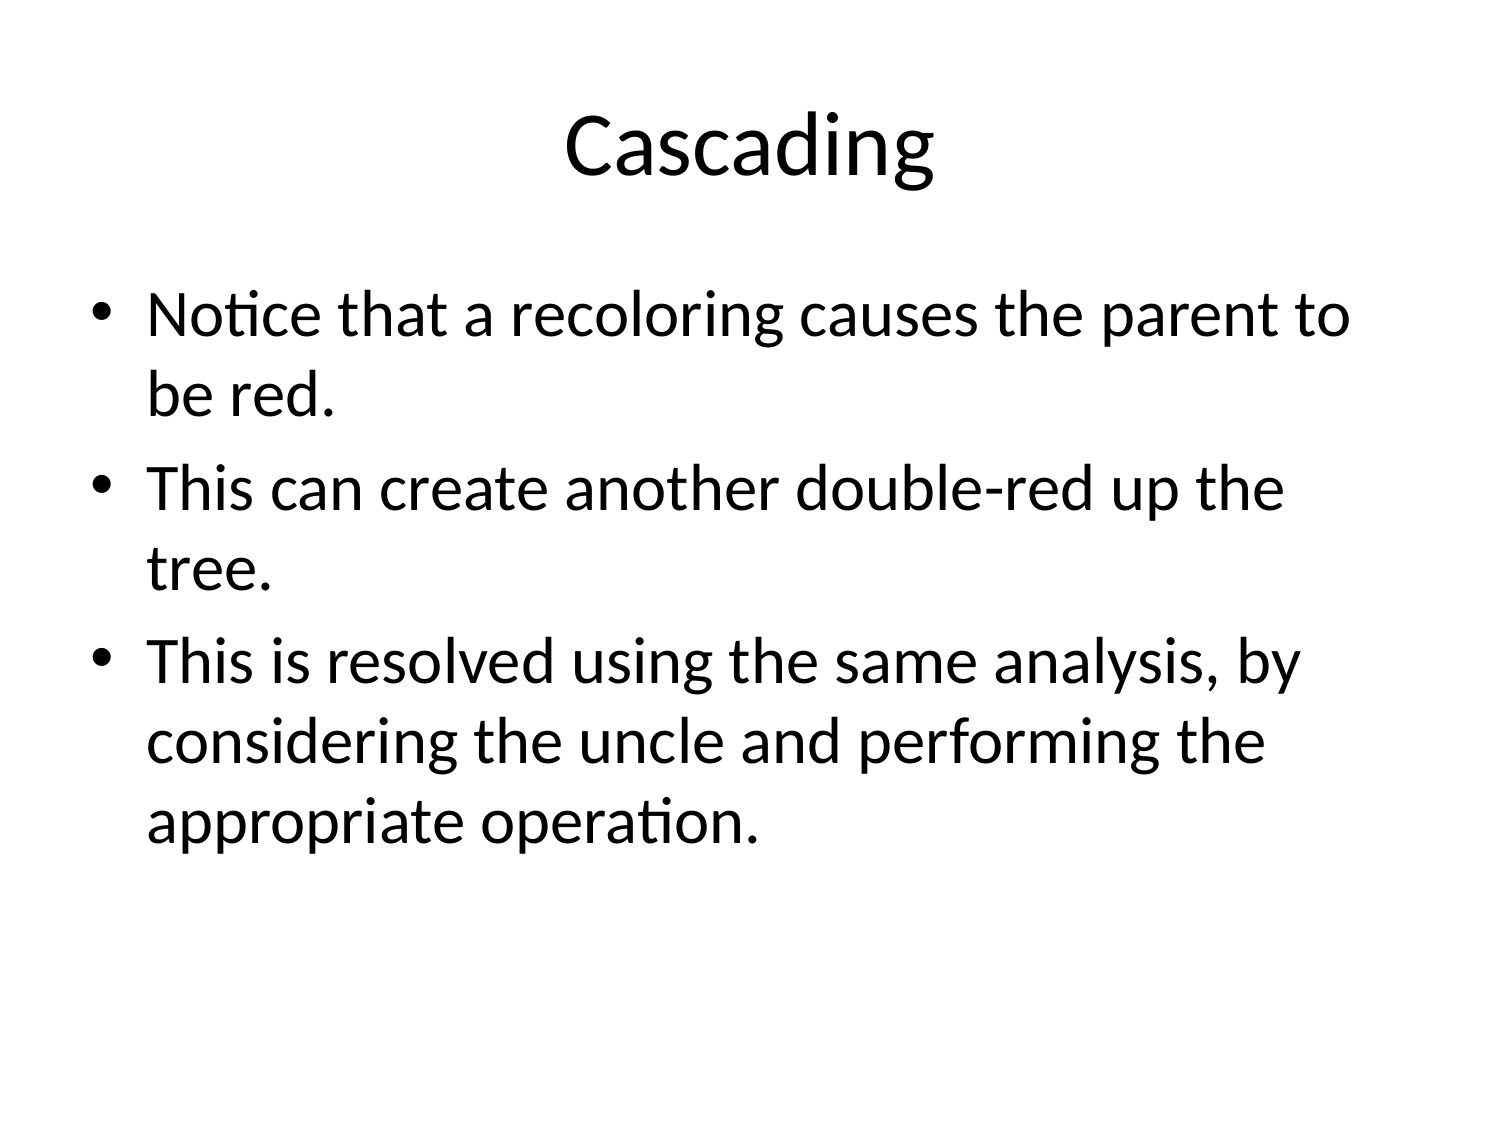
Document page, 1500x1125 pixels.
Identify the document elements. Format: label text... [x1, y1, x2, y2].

list Notice that a recoloring causes the parent to be red. This can create another double-red up the tree. This is resolved using the same analysis, by considering the uncle and performing the appropriate operation. [75, 262, 1425, 1005]
title Cascading [75, 45, 1425, 233]
